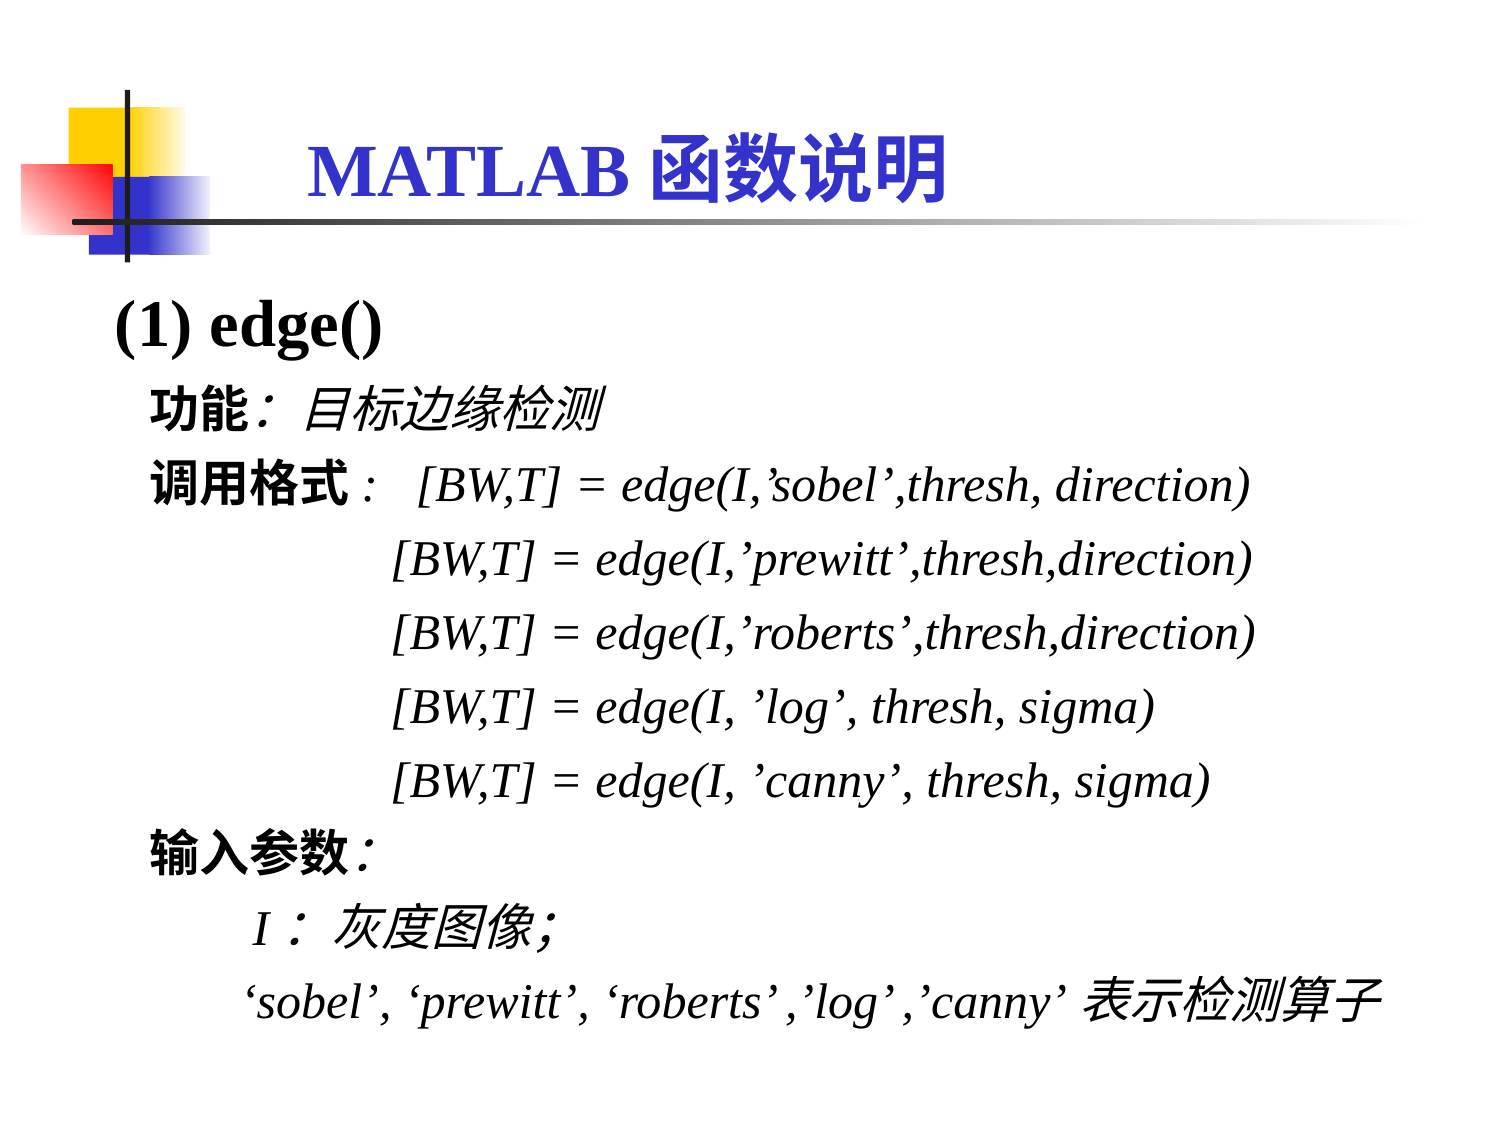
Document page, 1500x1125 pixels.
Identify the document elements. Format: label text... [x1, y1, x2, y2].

text_box MATLAB函数说明 [203, 113, 1052, 219]
text_box (1) edge() 功能：目标边缘检测 调用格式: [BW,T] = edge(I,’sobel’,thresh, direction) [BW,T] = edge(I,’prewitt’,thresh,direction) [BW,T] = edge(I,’roberts’,thresh,direction) [BW,T] = edge(I, ’log’, thresh, sigma) [BW,T] = edge(I, ’canny’, thresh, sigma) 输入参数： I：灰度图像； ‘sobel’, ‘prewitt’, ‘roberts’ ,’log’ ,’canny’表示检测算子 [100, 281, 1447, 1038]
